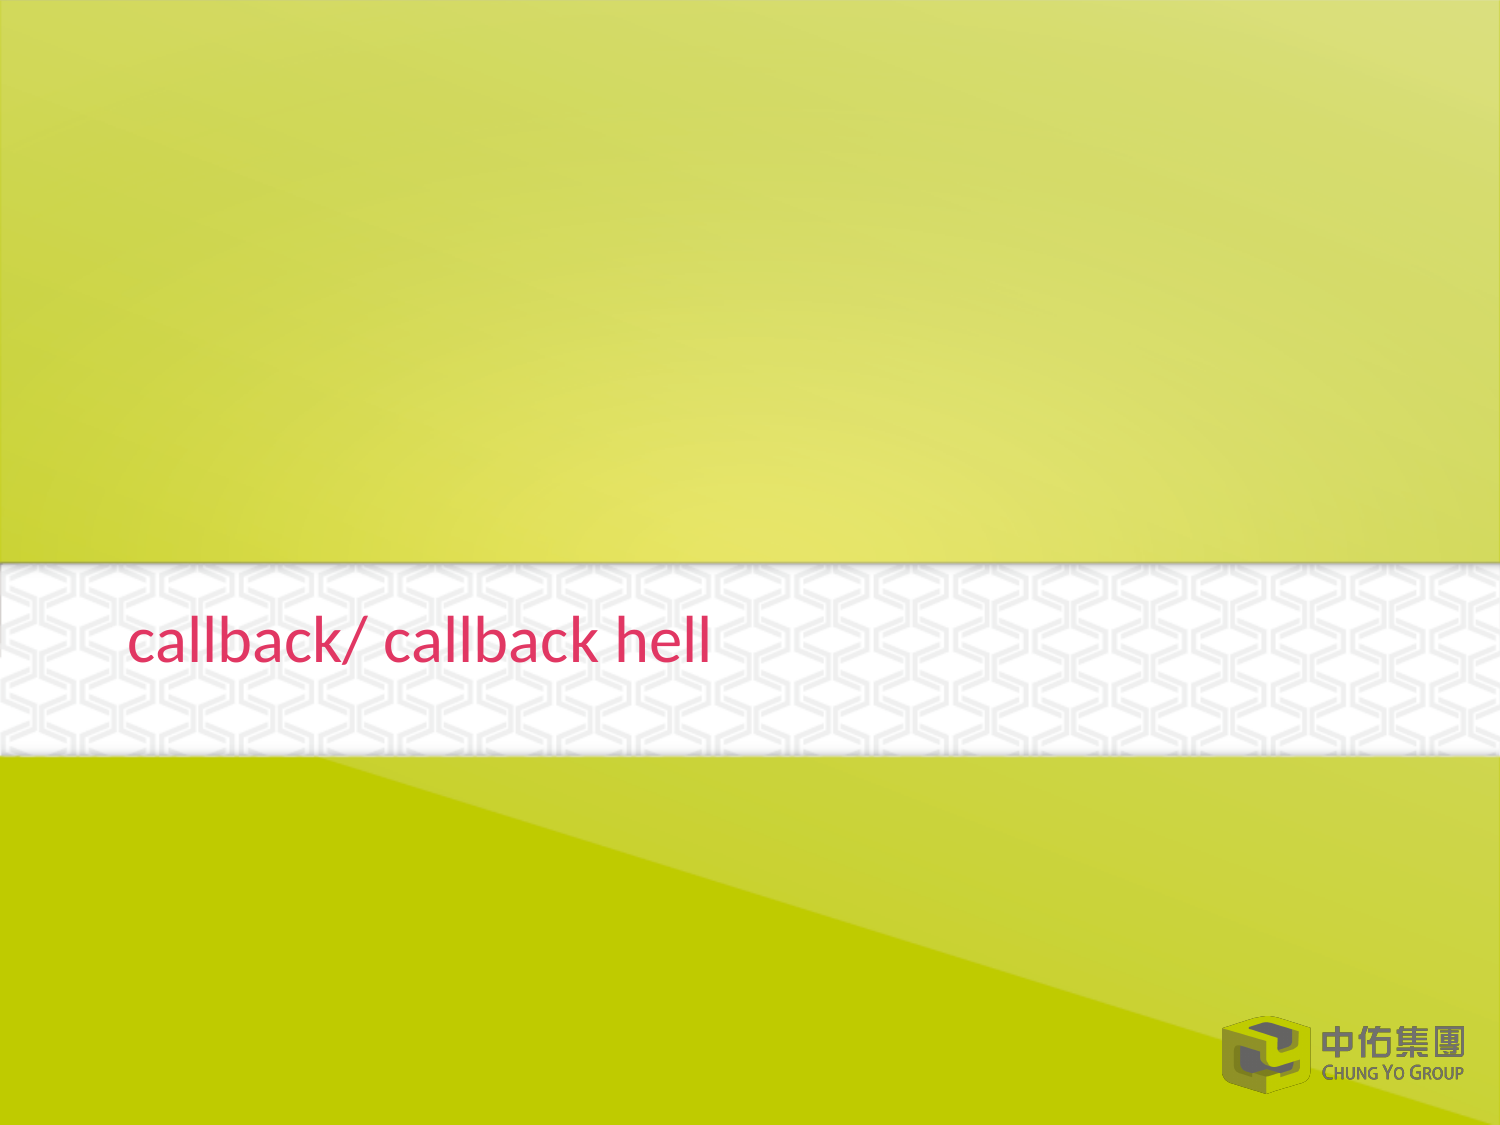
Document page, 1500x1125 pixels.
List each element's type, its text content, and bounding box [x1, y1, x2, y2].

picture [0, 0, 1500, 1125]
title callback/ callback hell [127, 597, 1500, 675]
